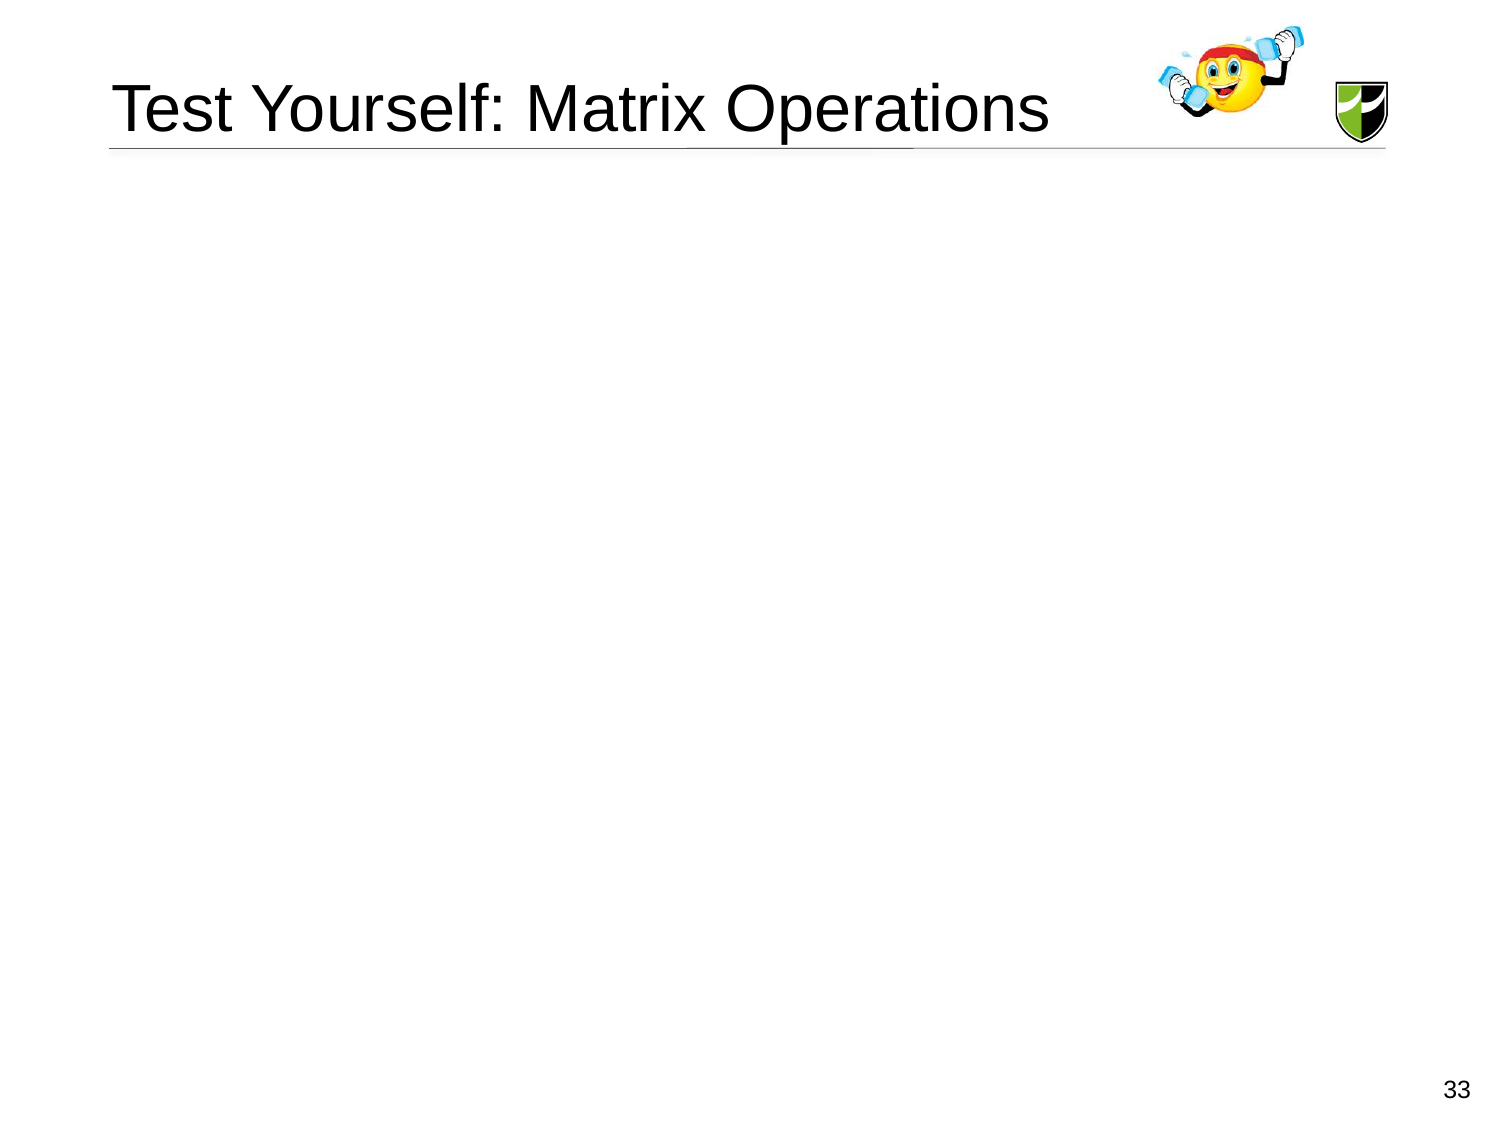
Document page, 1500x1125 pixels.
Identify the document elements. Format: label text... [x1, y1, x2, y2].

picture [1158, 0, 1304, 145]
slide_number 33 [1428, 1065, 1500, 1125]
text_box Test Yourself: Matrix Operations [96, 56, 1500, 245]
